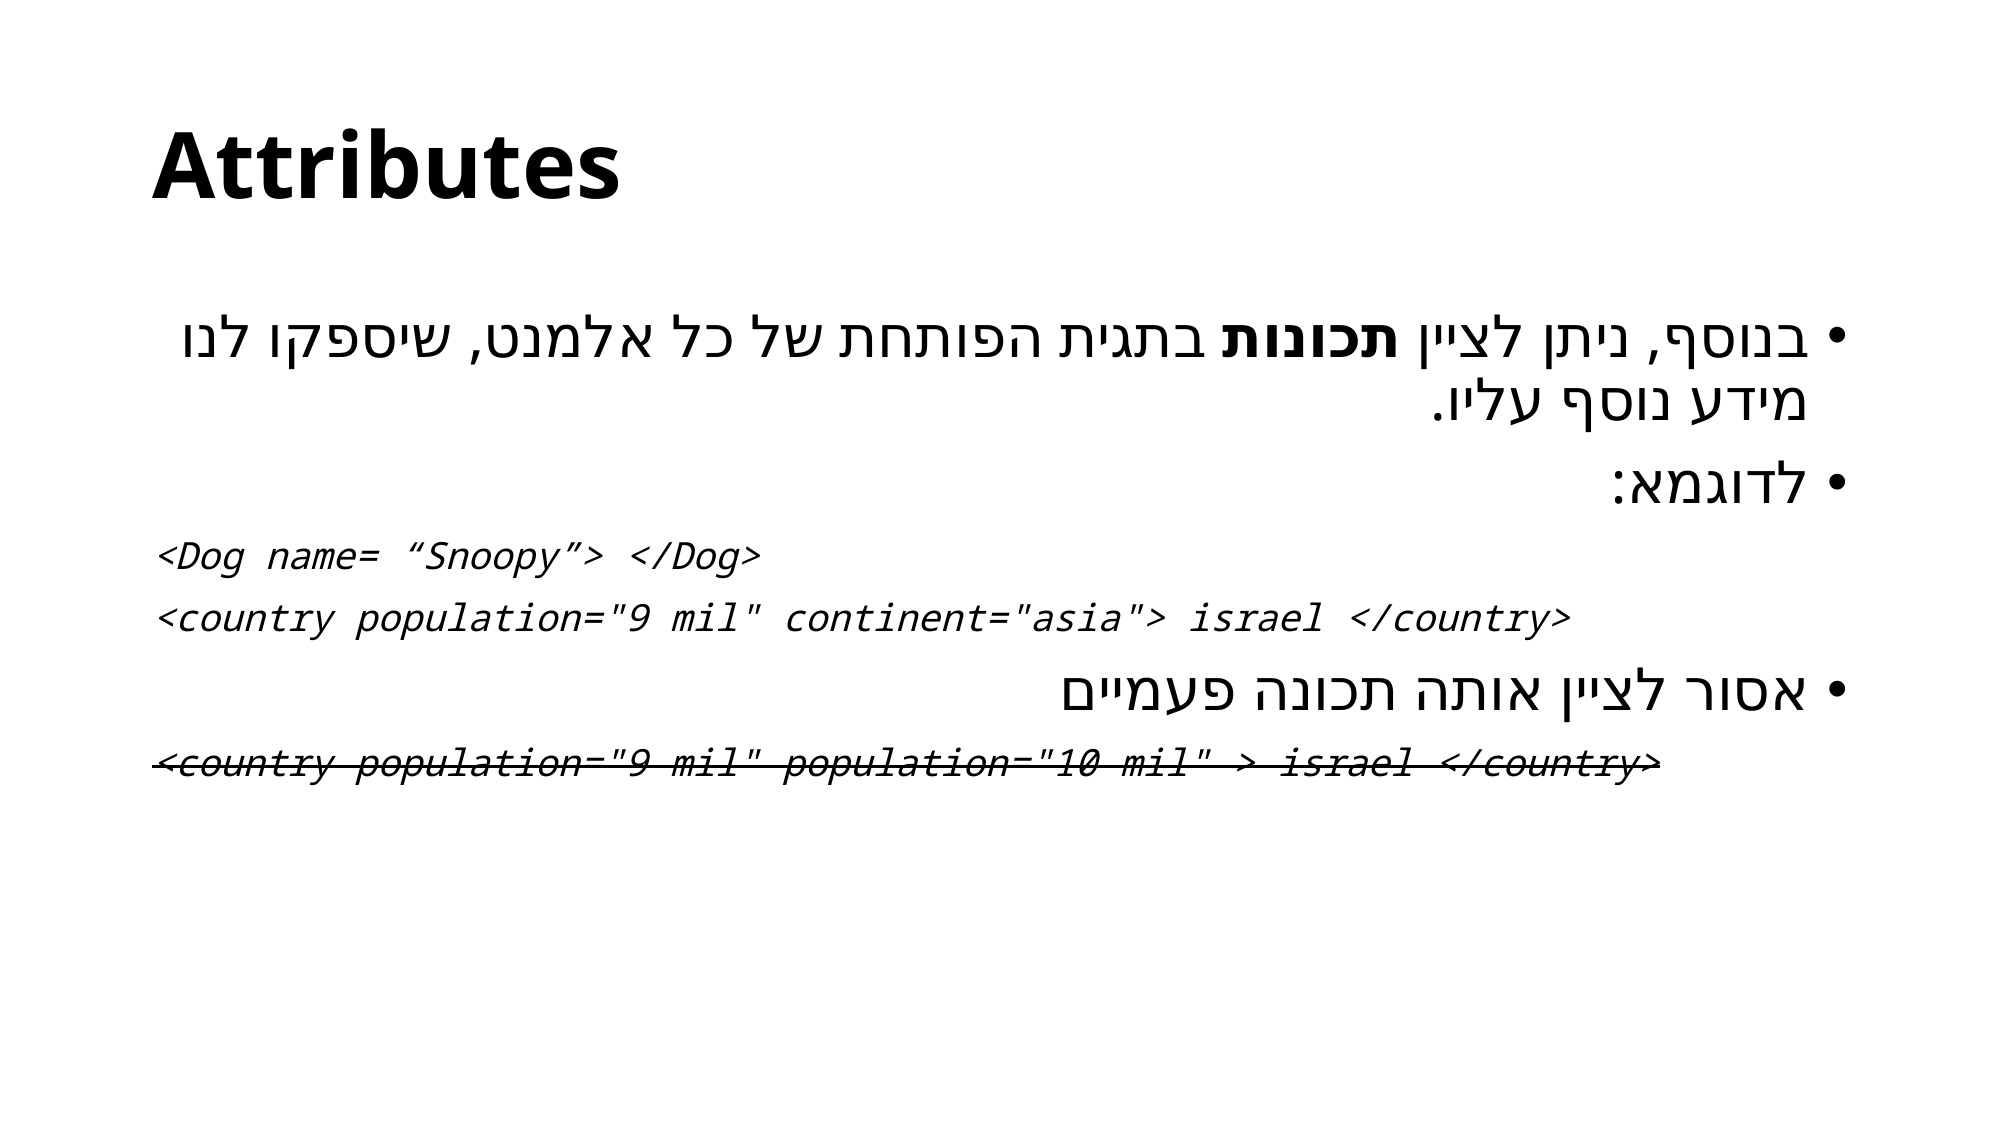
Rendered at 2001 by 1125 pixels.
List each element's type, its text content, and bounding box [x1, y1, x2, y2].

title Attributes [137, 59, 1863, 278]
list בנוסף, ניתן לציין תכונות בתגית הפותחת של כל אלמנט, שיספקו לנו מידע נוסף עליו. לדוגמא: <Dog name= “Snoopy”> </Dog> <country population="9 mil" continent="asia"> israel </country> אסור לציין אותה תכונה פעמיים <country population="9 mil" population="10 mil" > israel </country> [137, 299, 1863, 1014]
